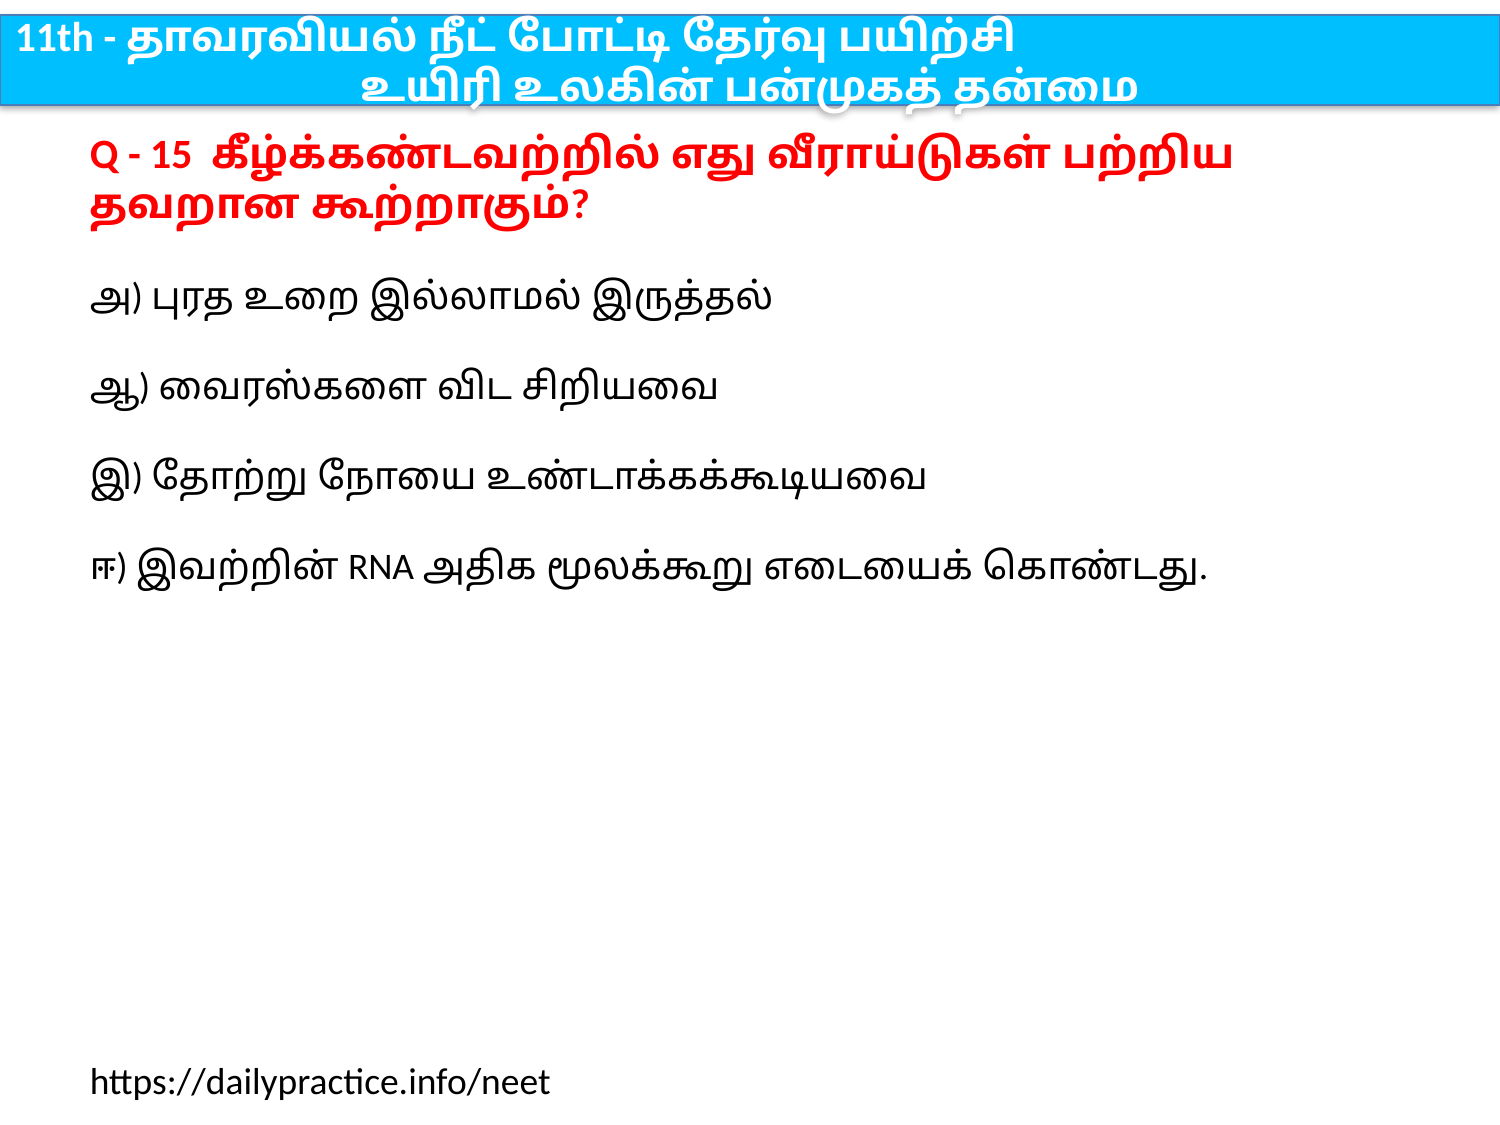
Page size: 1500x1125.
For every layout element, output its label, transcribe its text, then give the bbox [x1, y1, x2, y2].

text_box Q - 15 கீழ்க்கண்டவற்றில் எது வீராய்டுகள் பற்றிய தவறான கூற்றாகும்? அ) புரத உறை இல்லாமல் இருத்தல் ஆ) வைரஸ்களை விட சிறியவை இ) தோற்று நோயை உண்டாக்கக்கூடியவை ஈ) இவற்றின் RNA அதிக மூலக்கூறு எடையைக் கொண்டது. [74, 74, 1275, 595]
text_box https://dailypractice.info/neet [74, 1049, 675, 1110]
text_box 11th - தாவரவியல் நீட் போட்டி தேர்வு பயிற்சி உயிரி உலகின் பன்முகத் தன்மை [0, 14, 1500, 106]
